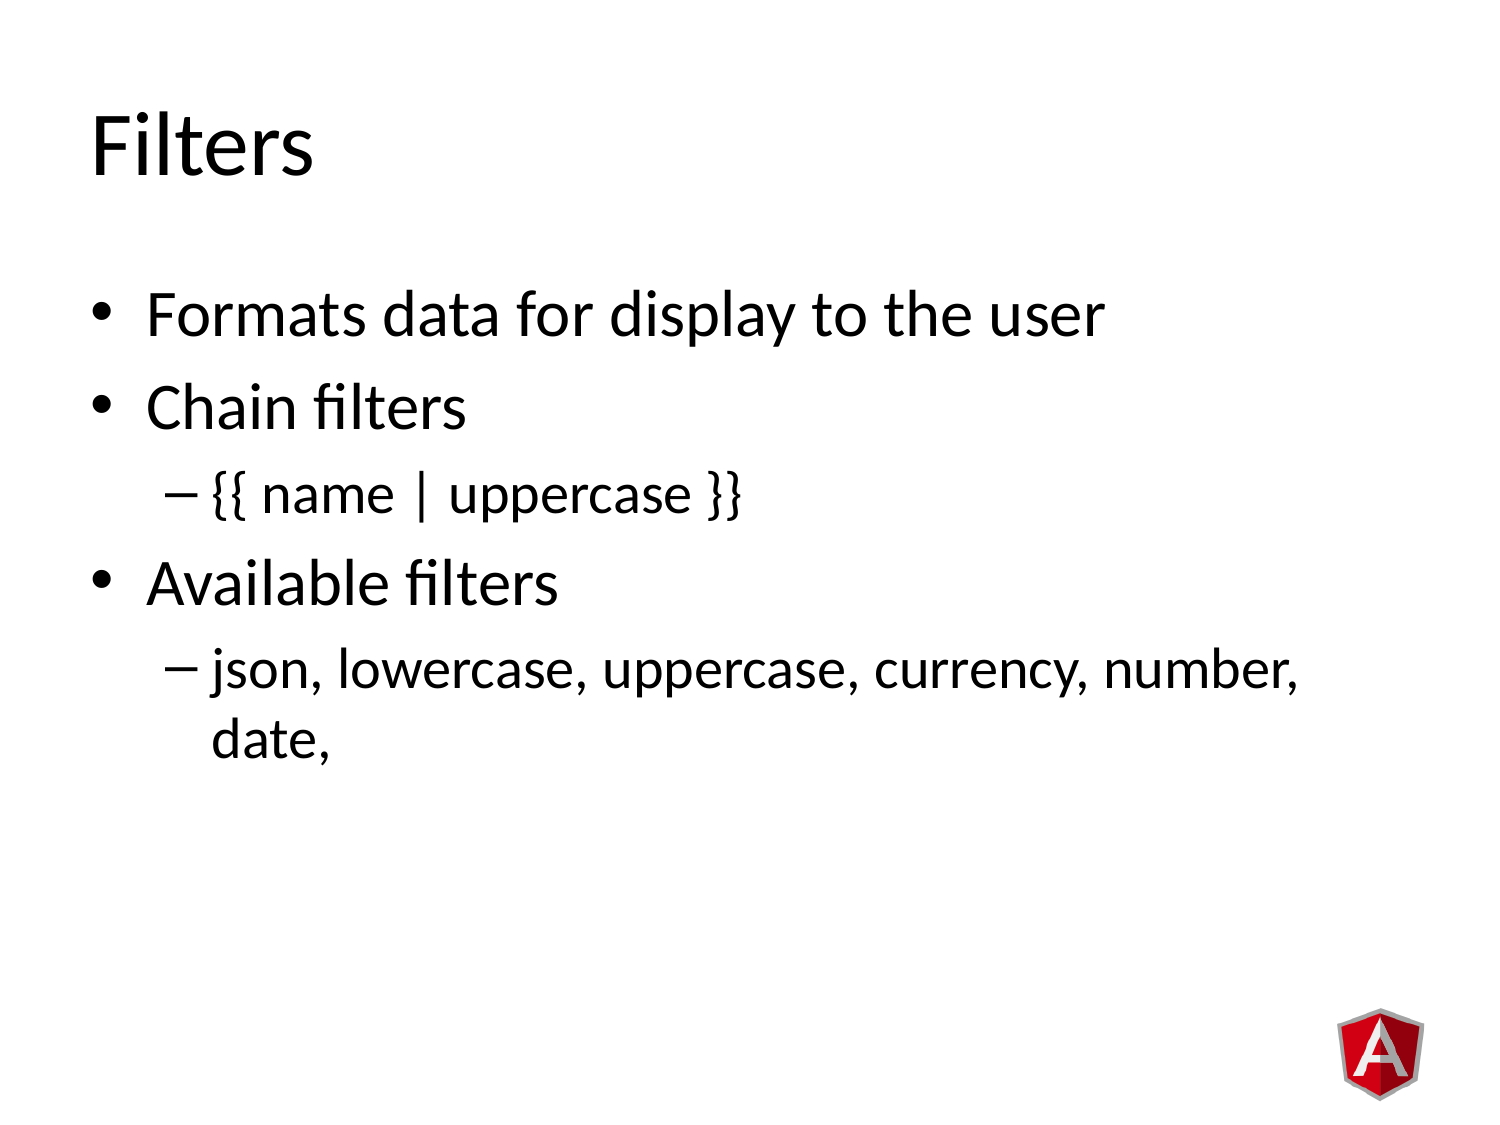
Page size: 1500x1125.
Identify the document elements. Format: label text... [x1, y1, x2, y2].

list Formats data for display to the user Chain filters {{ name | uppercase }} Available filters json, lowercase, uppercase, currency, number, date, [75, 262, 1425, 1005]
title Filters [75, 45, 1425, 233]
picture [1337, 1008, 1425, 1103]
